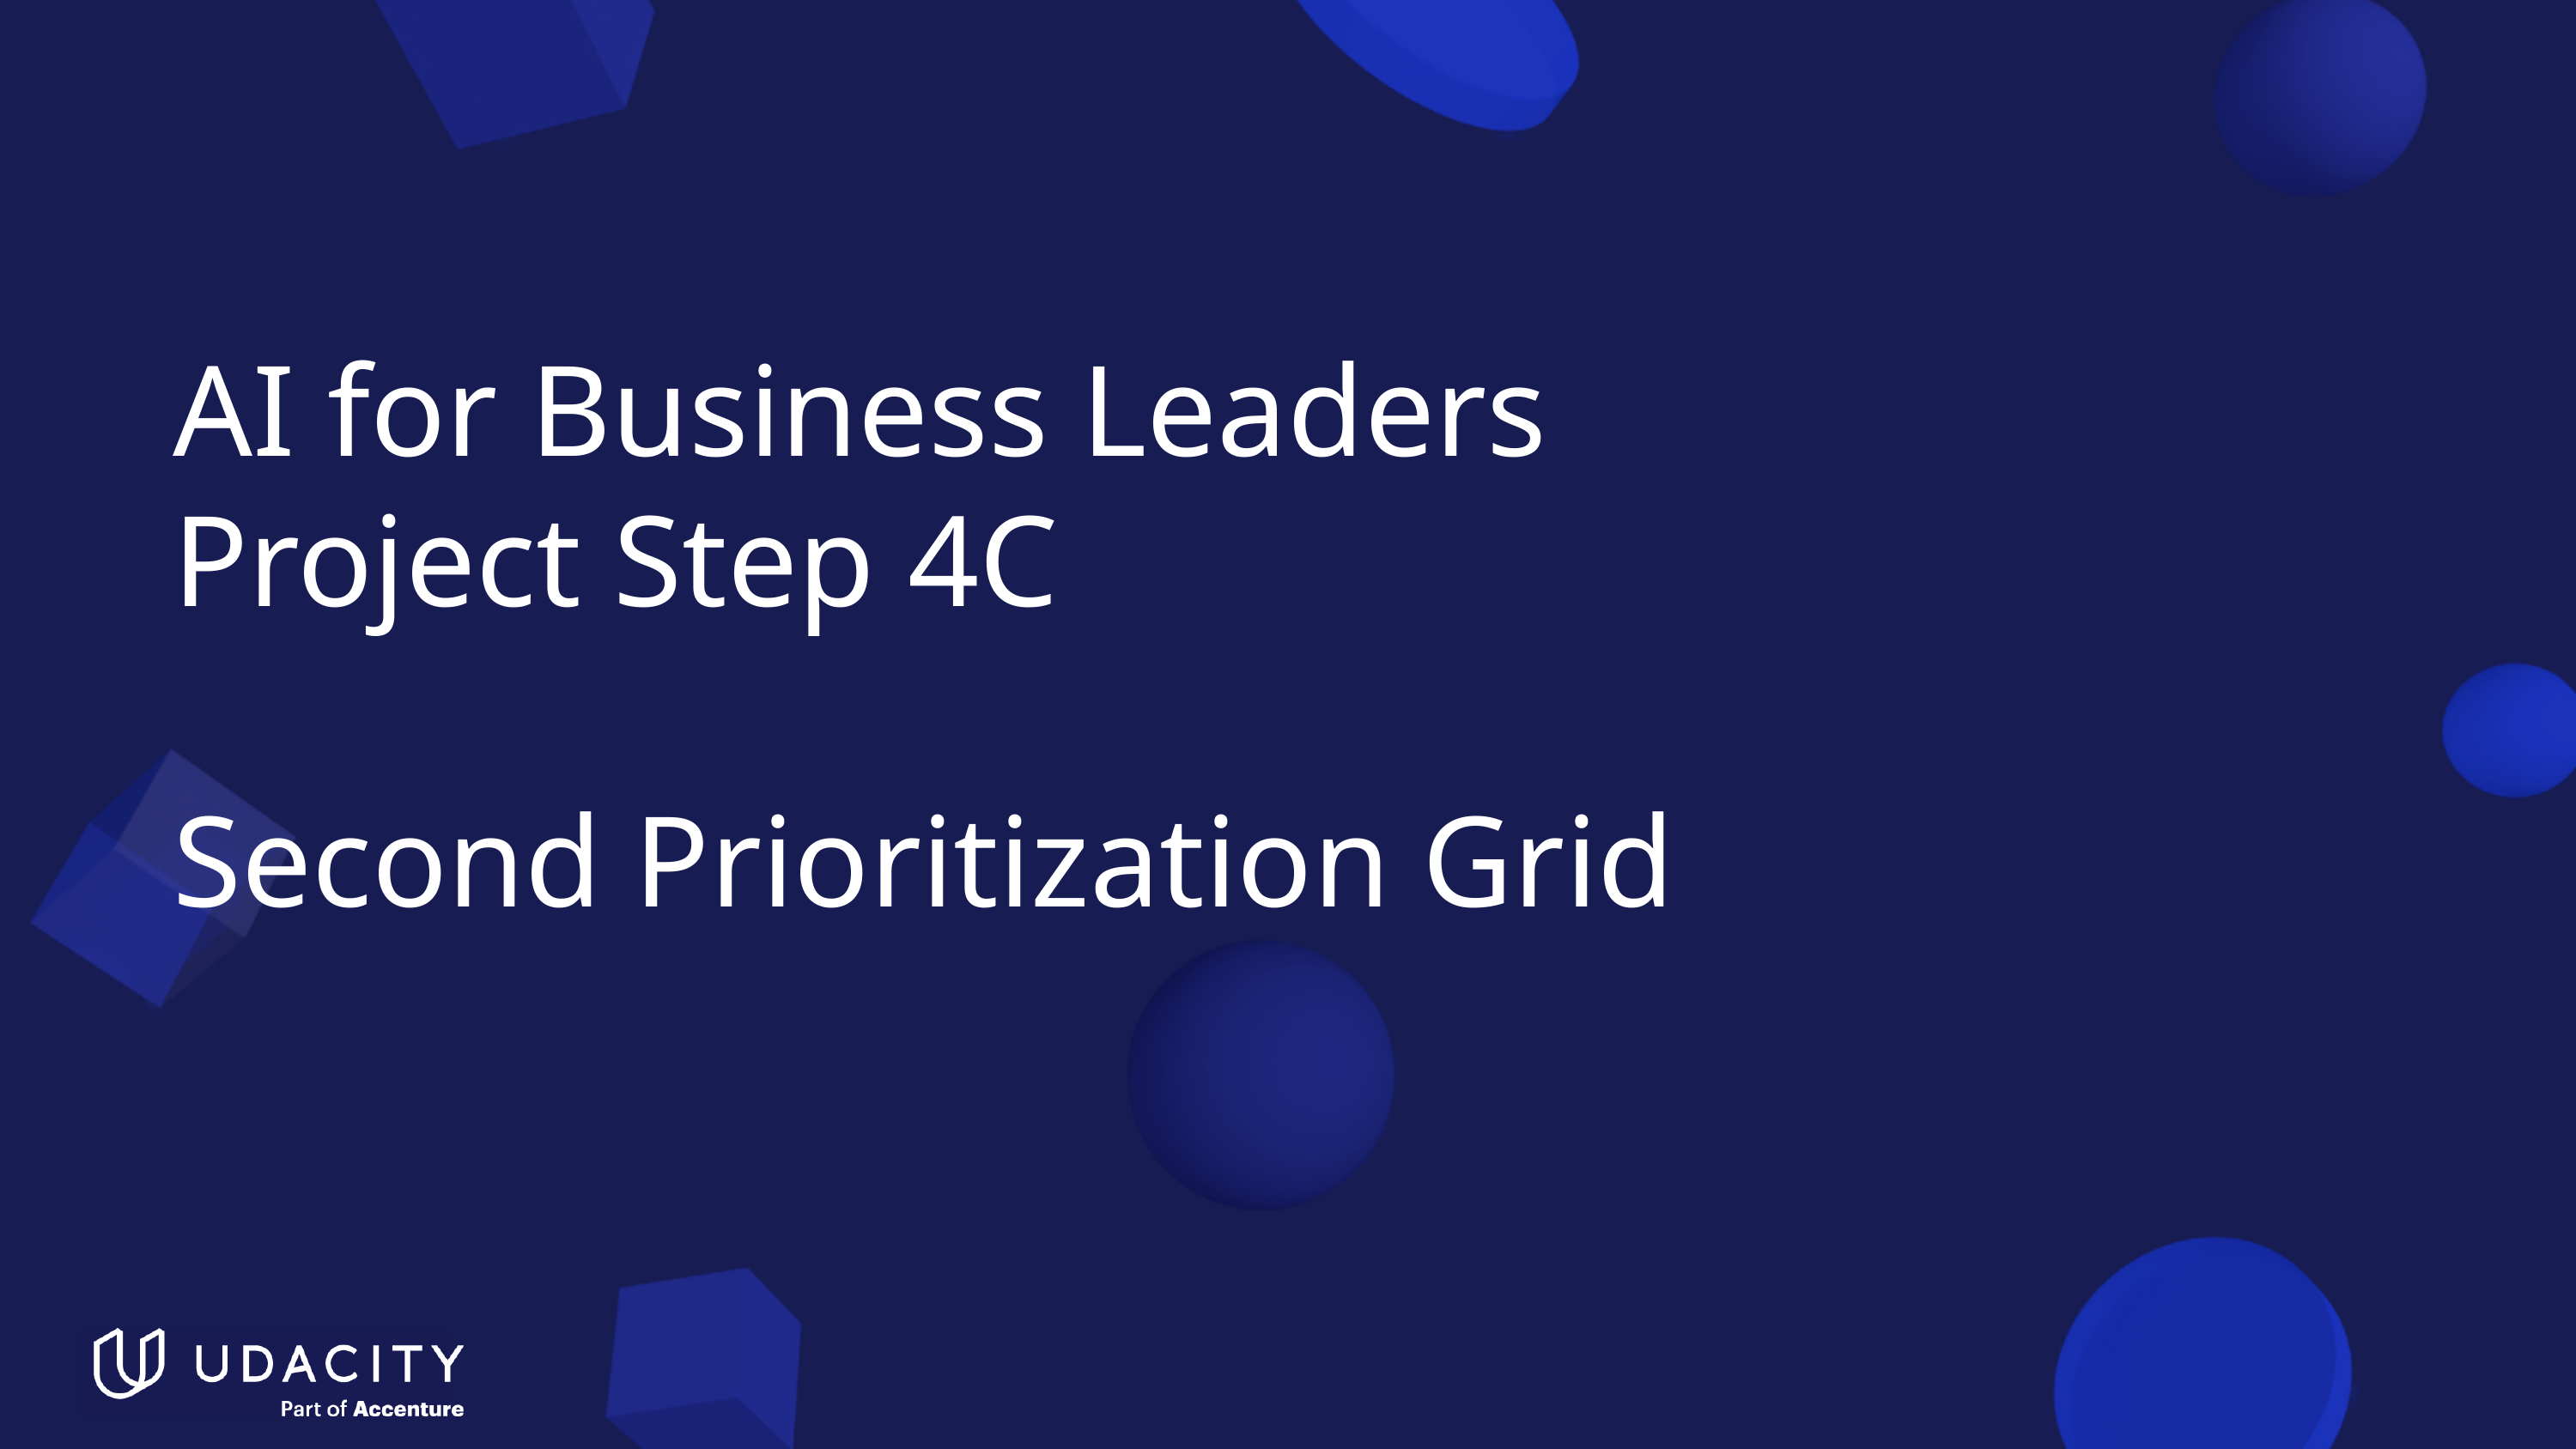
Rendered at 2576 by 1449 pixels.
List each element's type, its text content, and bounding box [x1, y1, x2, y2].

title AI for Business Leaders Project Step 4C Second Prioritization Grid [172, 396, 2289, 932]
picture [0, 0, 2576, 1449]
